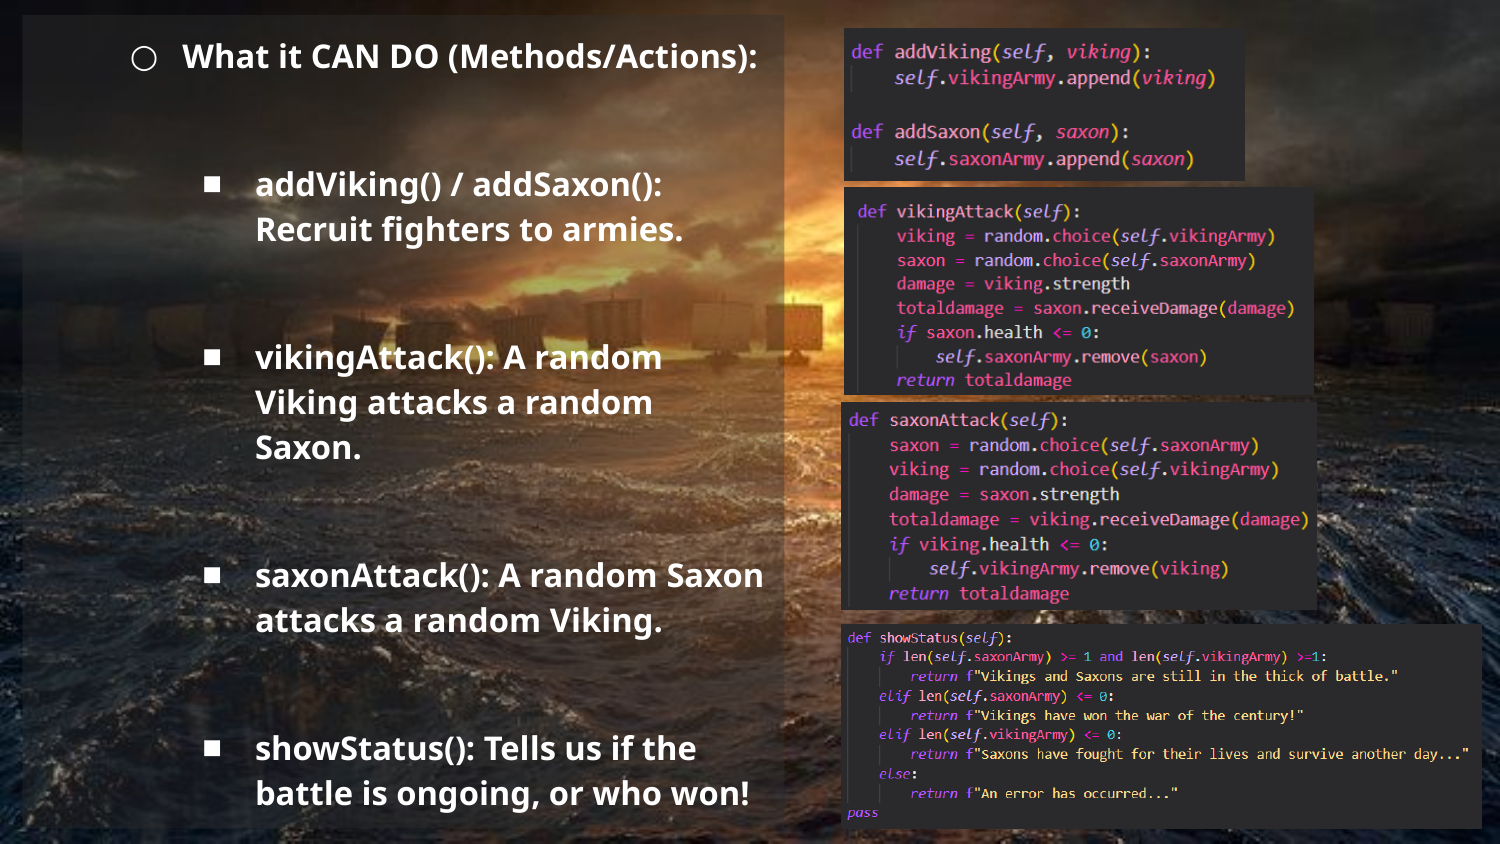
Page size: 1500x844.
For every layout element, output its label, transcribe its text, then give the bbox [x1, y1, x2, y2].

picture [0, 0, 1500, 844]
list What it CAN DO (Methods/Actions): addViking() / addSaxon(): Recruit fighters to armies. vikingAttack(): A random Viking attacks a random Saxon. saxonAttack(): A random Saxon attacks a random Viking. showStatus(): Tells us if the battle is ongoing, or who won! [22, 14, 785, 829]
